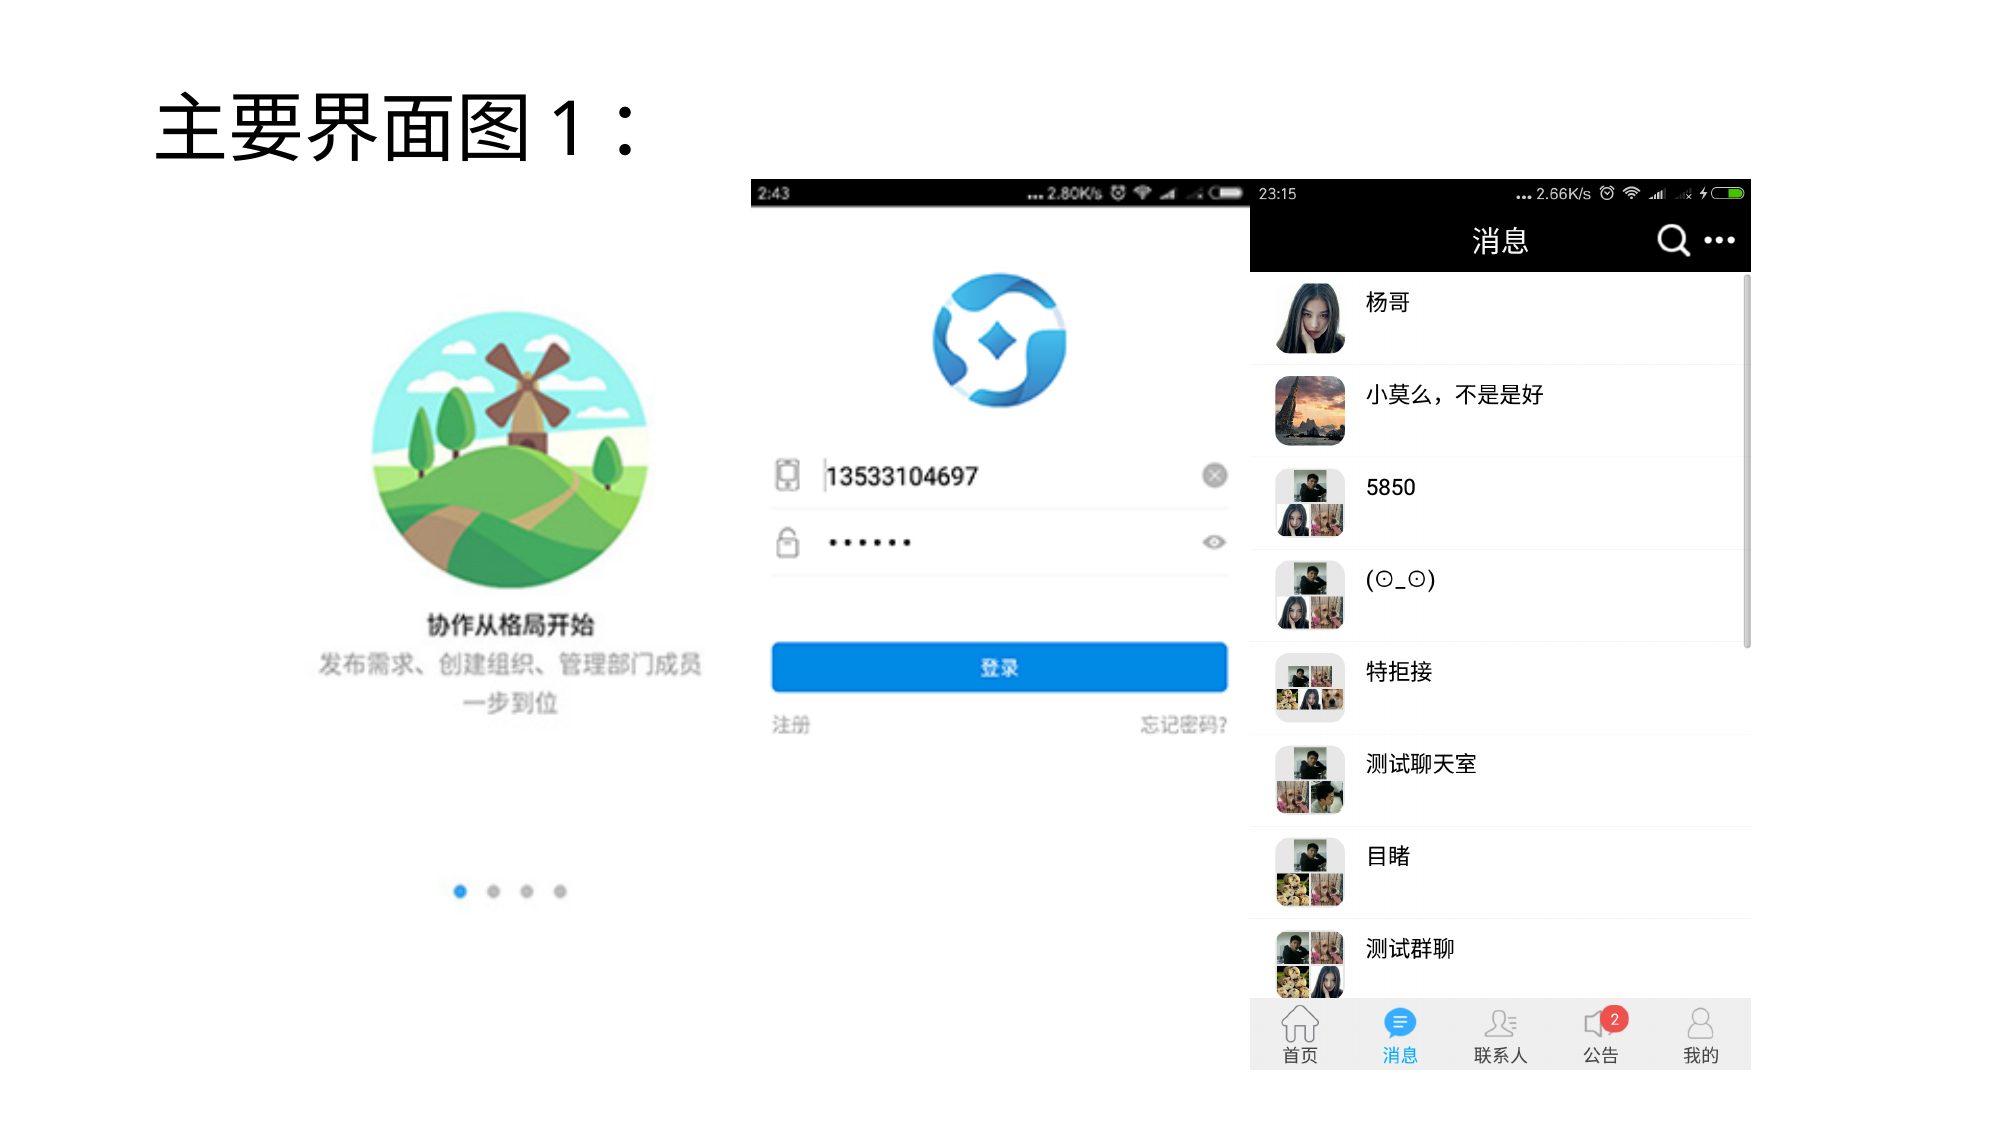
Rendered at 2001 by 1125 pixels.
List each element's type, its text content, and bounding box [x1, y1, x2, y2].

title 主要界面图1： [137, 81, 1863, 180]
picture [270, 179, 1751, 1070]
